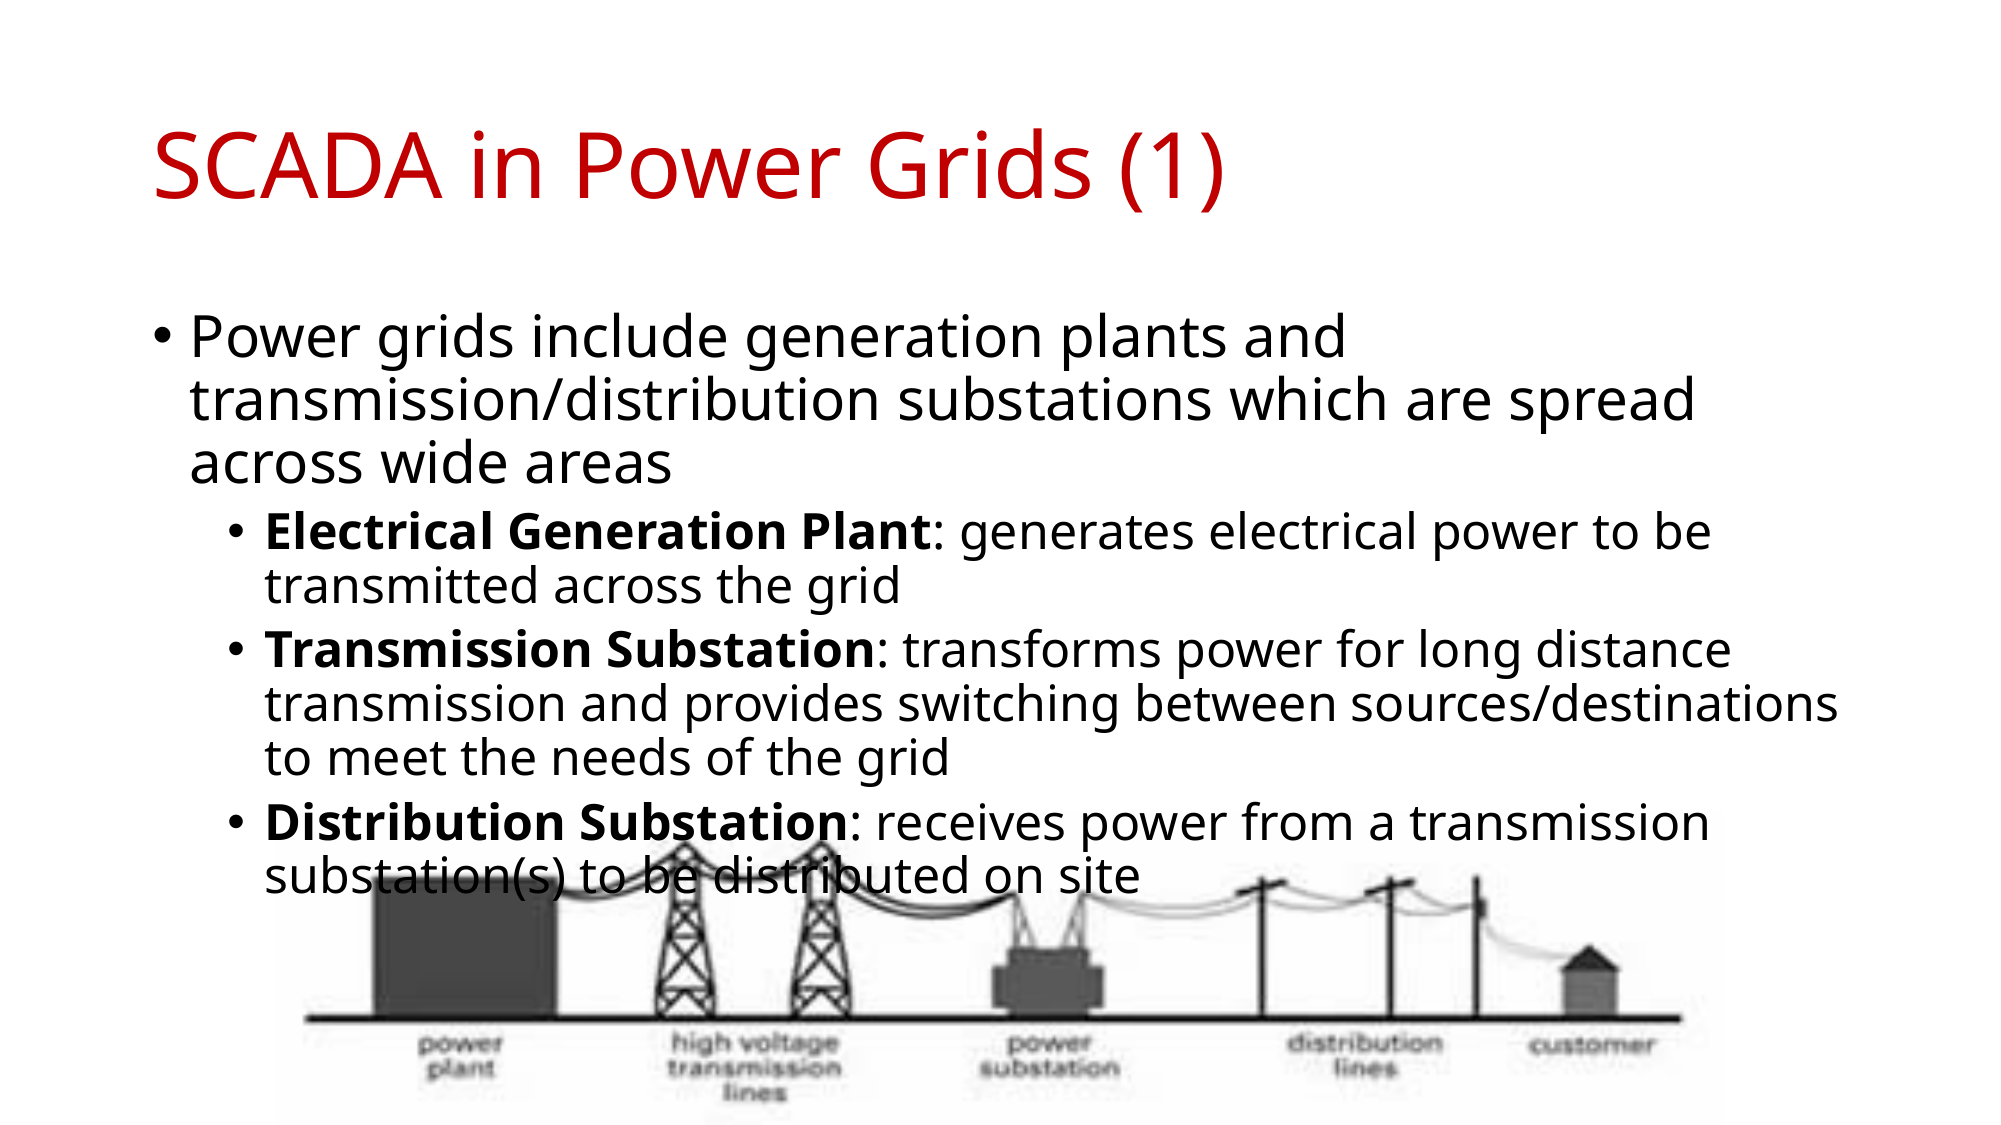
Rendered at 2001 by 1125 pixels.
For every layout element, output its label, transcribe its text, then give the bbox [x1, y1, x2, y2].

picture [276, 812, 1724, 1125]
title SCADA in Power Grids (1) [137, 59, 1863, 278]
list Power grids include generation plants and transmission/distribution substations which are spread across wide areas Electrical Generation Plant: generates electrical power to be transmitted across the grid Transmission Substation: transforms power for long distance transmission and provides switching between sources/destinations to meet the needs of the grid Distribution Substation: receives power from a transmission substation(s) to be distributed on site [137, 299, 1863, 995]
